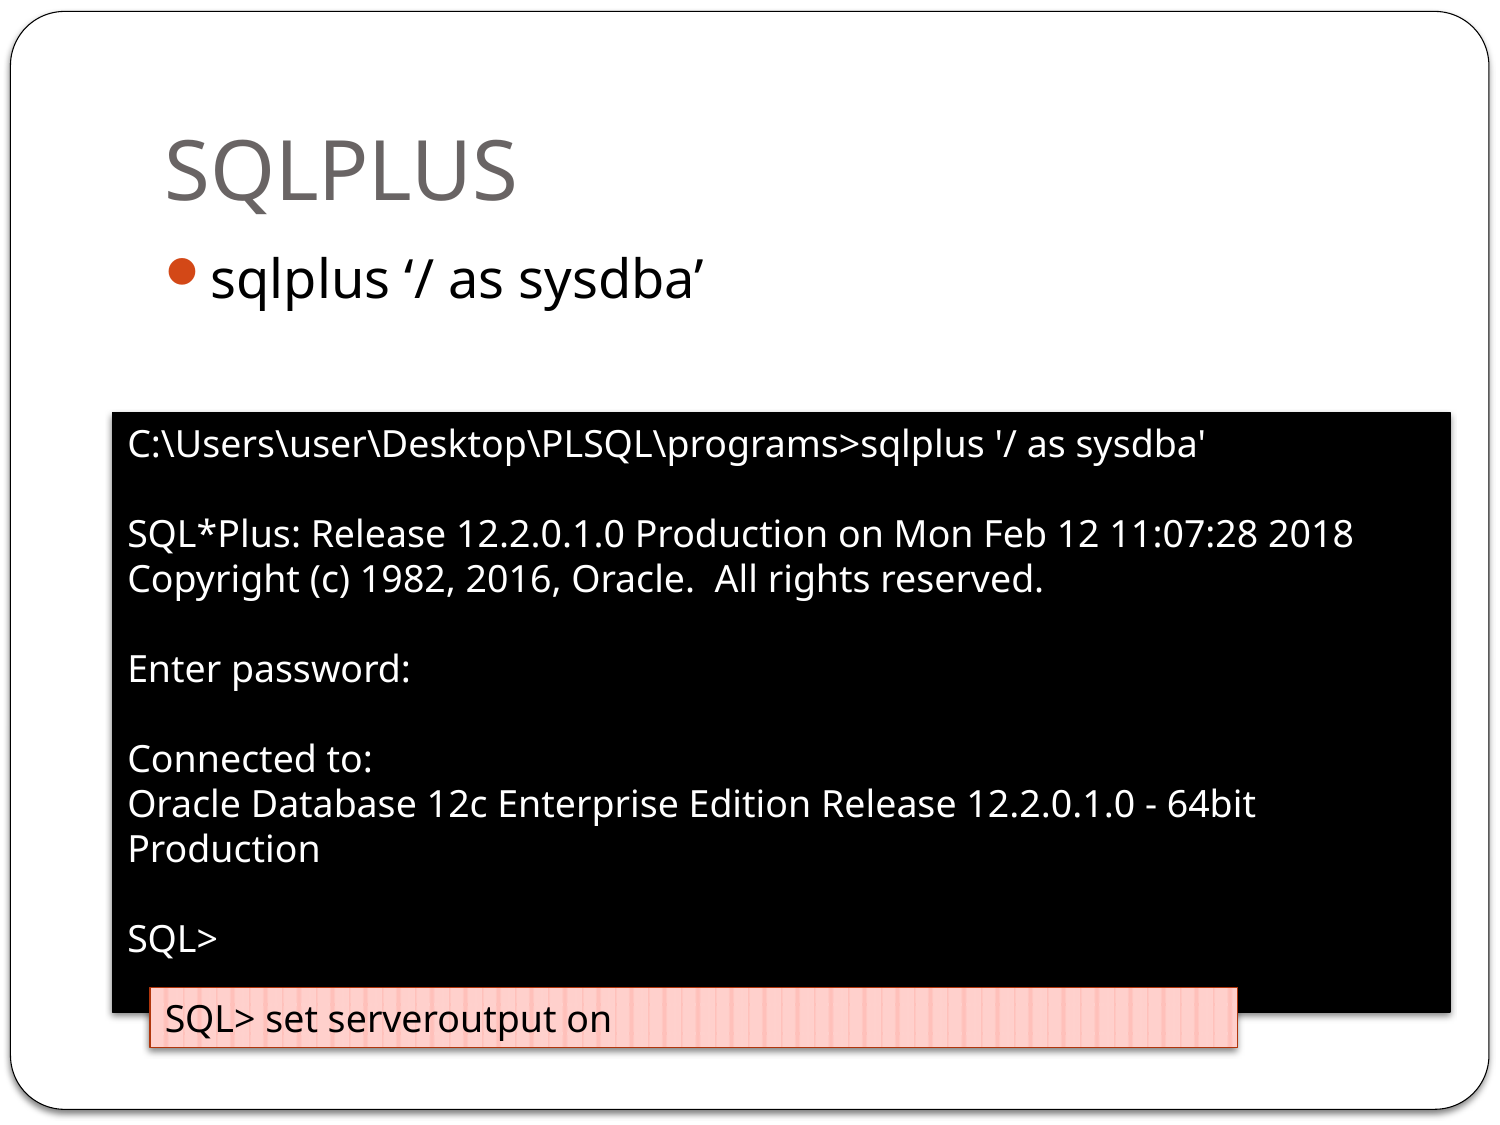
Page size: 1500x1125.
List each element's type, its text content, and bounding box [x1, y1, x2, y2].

text_box C:\Users\user\Desktop\PLSQL\programs>sqlplus '/ as sysdba' SQL*Plus: Release 12.2.0.1.0 Production on Mon Feb 12 11:07:28 2018 Copyright (c) 1982, 2016, Oracle. All rights reserved. Enter password: Connected to: Oracle Database 12c Enterprise Edition Release 12.2.0.1.0 - 64bit Production SQL> [112, 412, 1451, 1013]
text_box SQLPLUS [150, 45, 1425, 233]
text_box SQL> set serveroutput on [149, 987, 1238, 1048]
text_box sqlplus ‘/ as sysdba’ [150, 237, 1425, 325]
